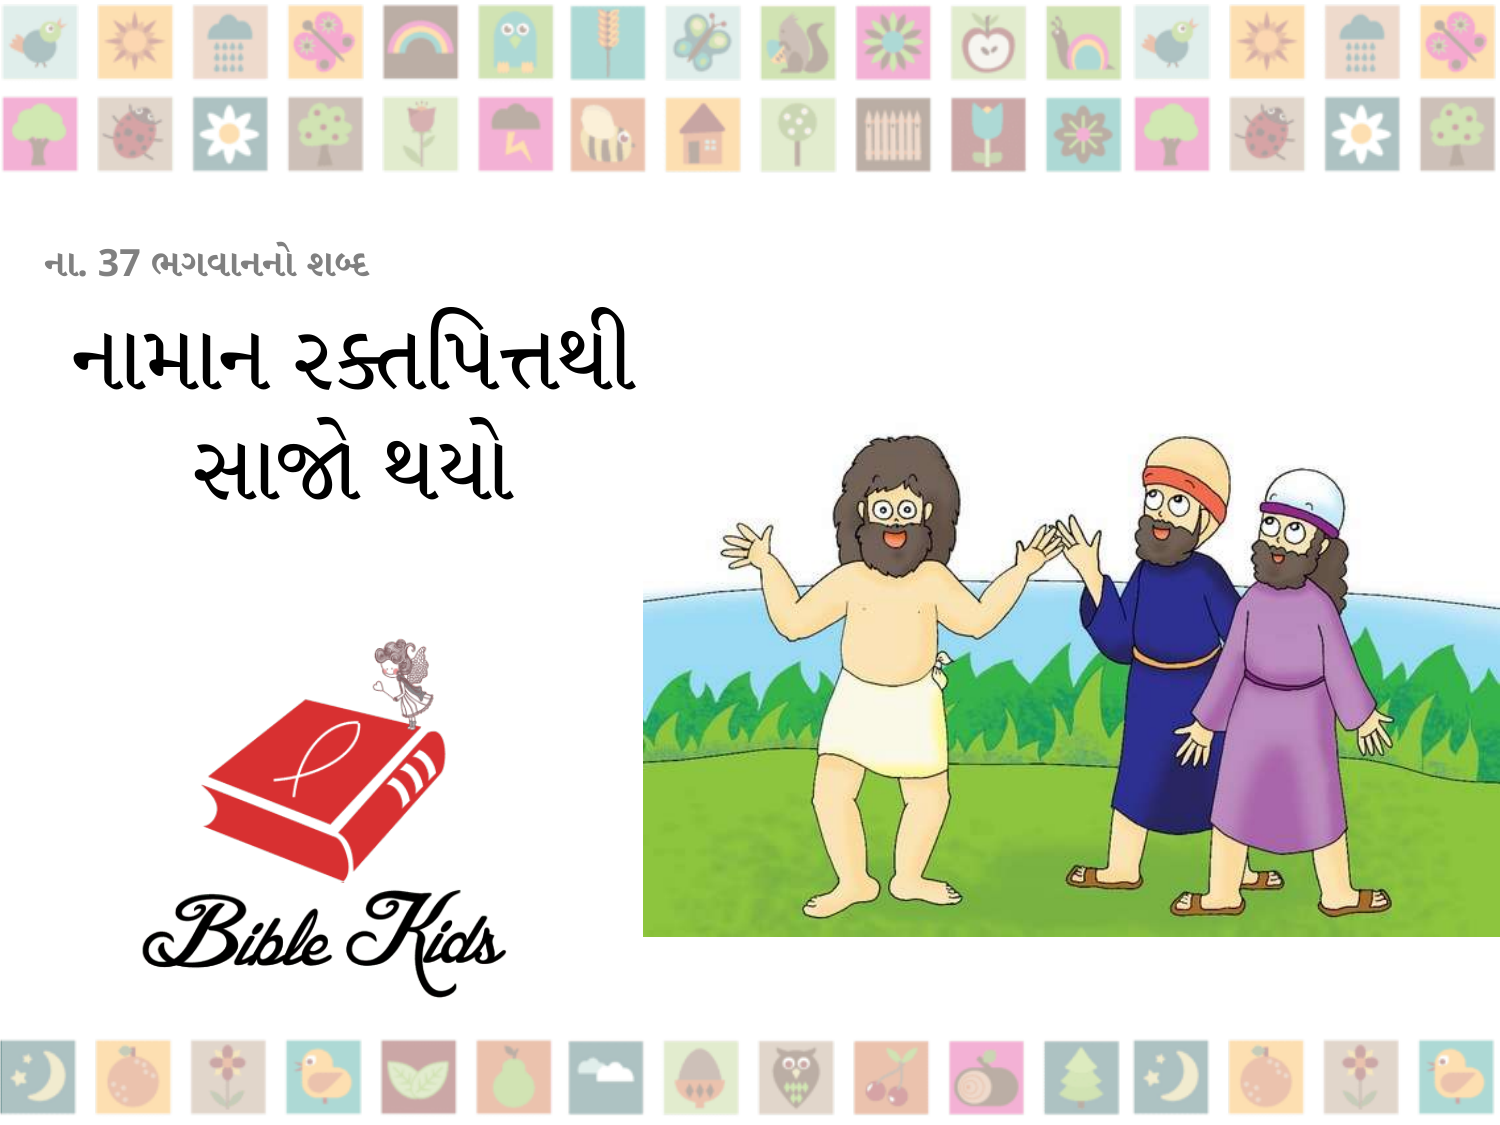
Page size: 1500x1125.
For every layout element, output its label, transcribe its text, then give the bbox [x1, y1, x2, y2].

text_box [0, 1028, 1500, 1118]
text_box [0, 3, 1500, 181]
text_box નામાન રક્તપિત્તથી સાજો થયો [29, 290, 675, 526]
text_box ના. 37 ભગવાનનો શબ્દ [29, 231, 585, 290]
picture [643, 328, 1500, 937]
picture [117, 600, 544, 1027]
